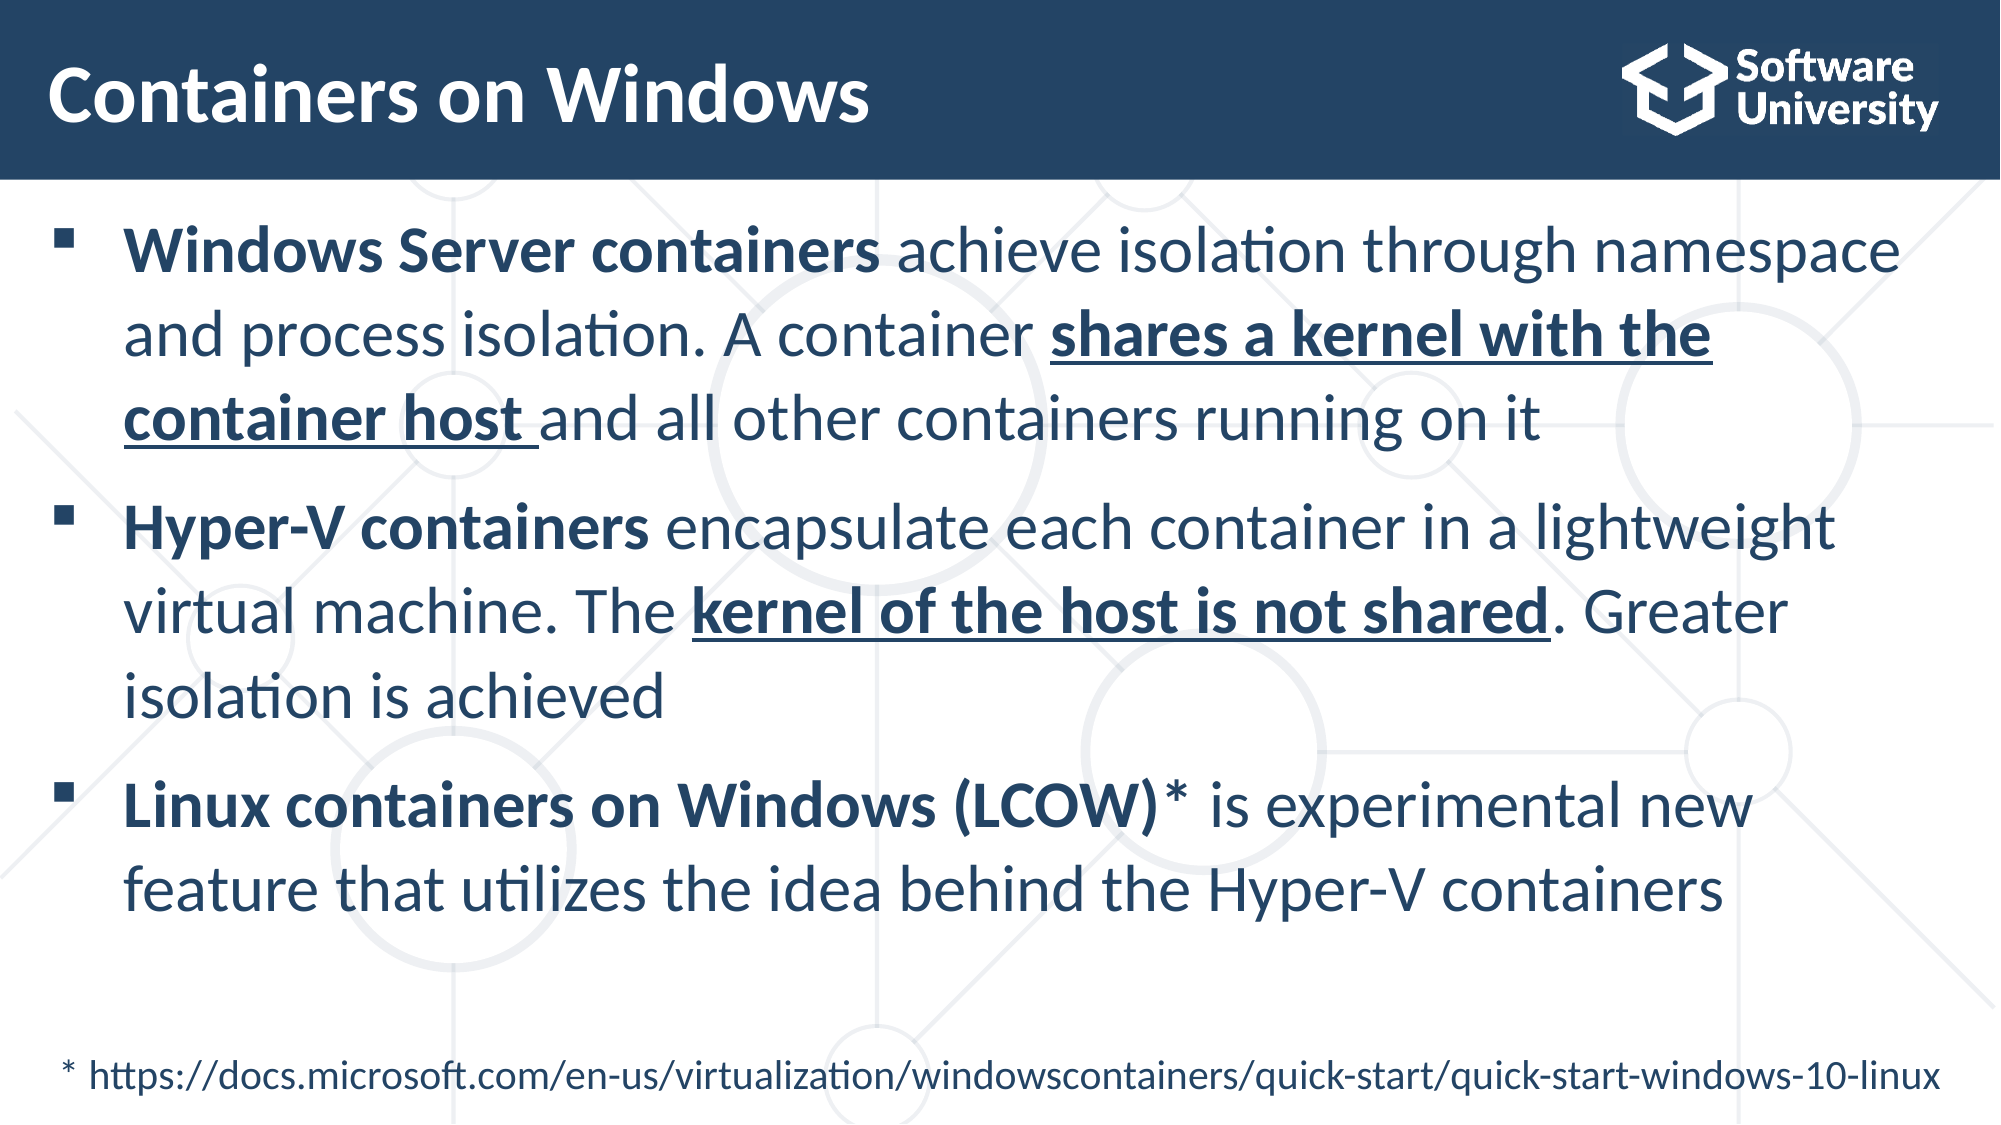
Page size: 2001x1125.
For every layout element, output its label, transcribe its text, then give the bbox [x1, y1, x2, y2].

text_box * https://docs.microsoft.com/en-us/virtualization/windowscontainers/quick-start/quick-start-windows-10-linux [0, 1025, 2000, 1116]
picture [1622, 43, 1939, 136]
title Containers on Windows [31, 16, 1591, 162]
list Windows Server containers achieve isolation through namespace and process isolation. A container shares a kernel with the container host and all other containers running on it Hyper-V containers encapsulate each container in a lightweight virtual machine. The kernel of the host is not shared. Greater isolation is achieved Linux containers on Windows (LCOW)* is experimental new feature that utilizes the idea behind the Hyper-V containers [31, 196, 1970, 1025]
